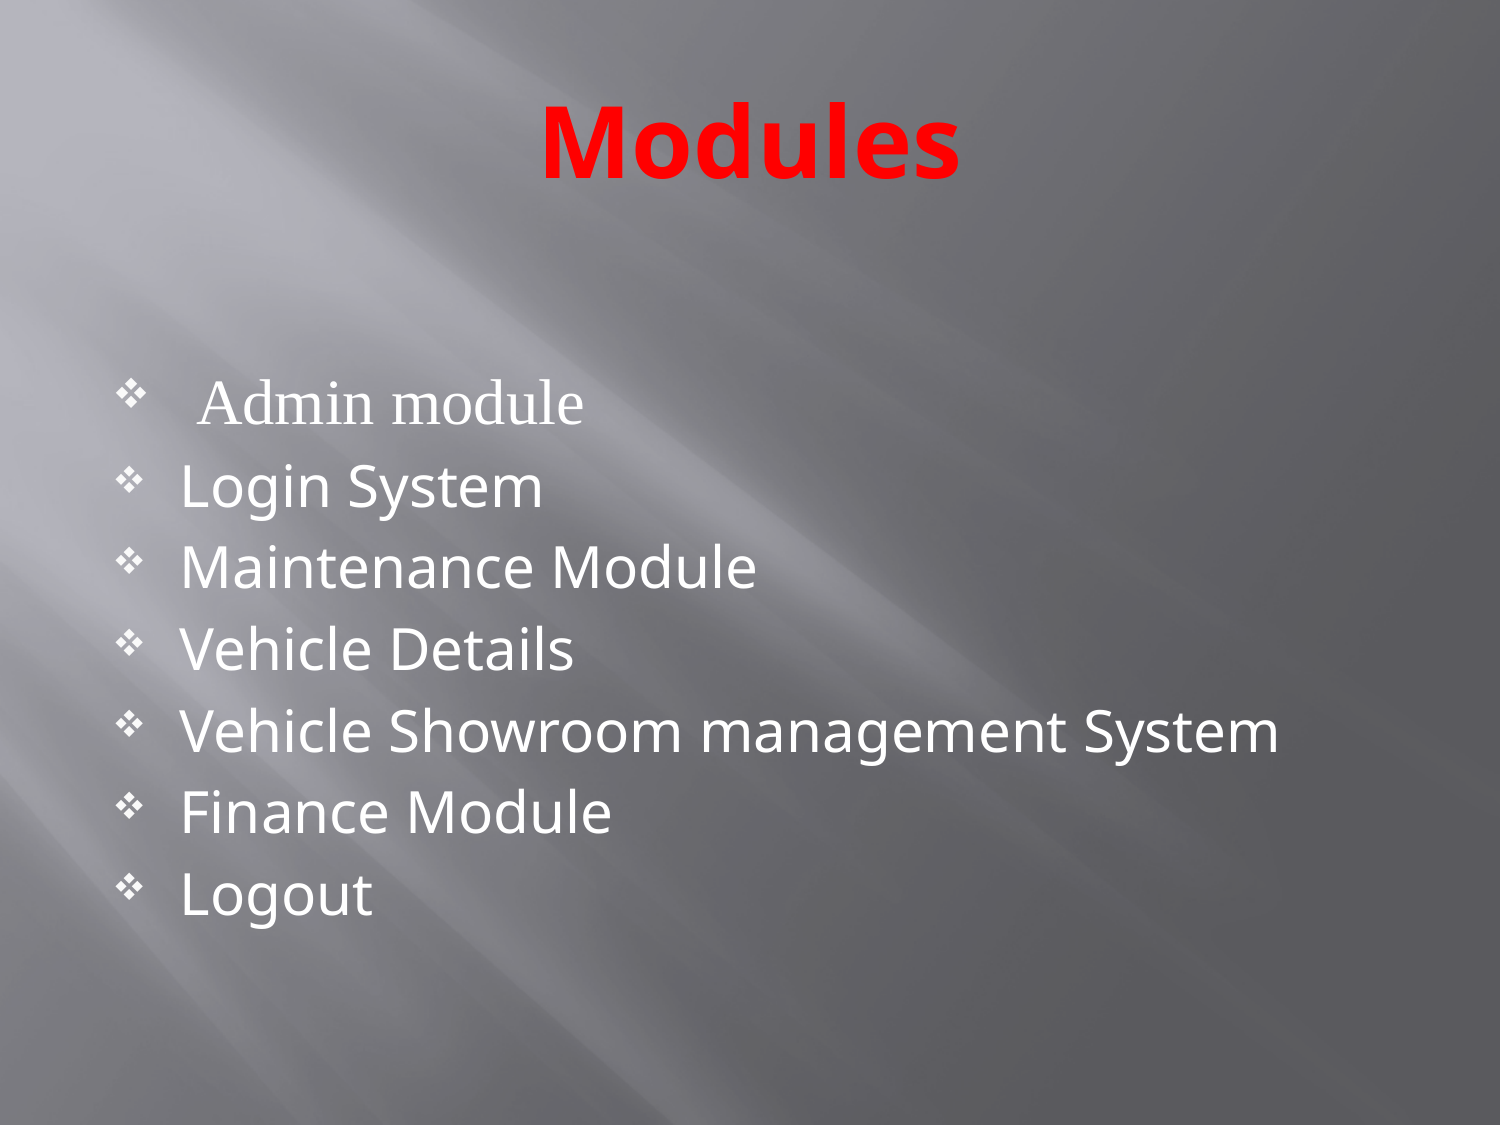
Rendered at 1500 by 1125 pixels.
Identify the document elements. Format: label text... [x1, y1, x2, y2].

list Admin module Login System Maintenance Module Vehicle Details Vehicle Showroom management System Finance Module Logout [75, 262, 1425, 1035]
title Modules [75, 45, 1425, 233]
